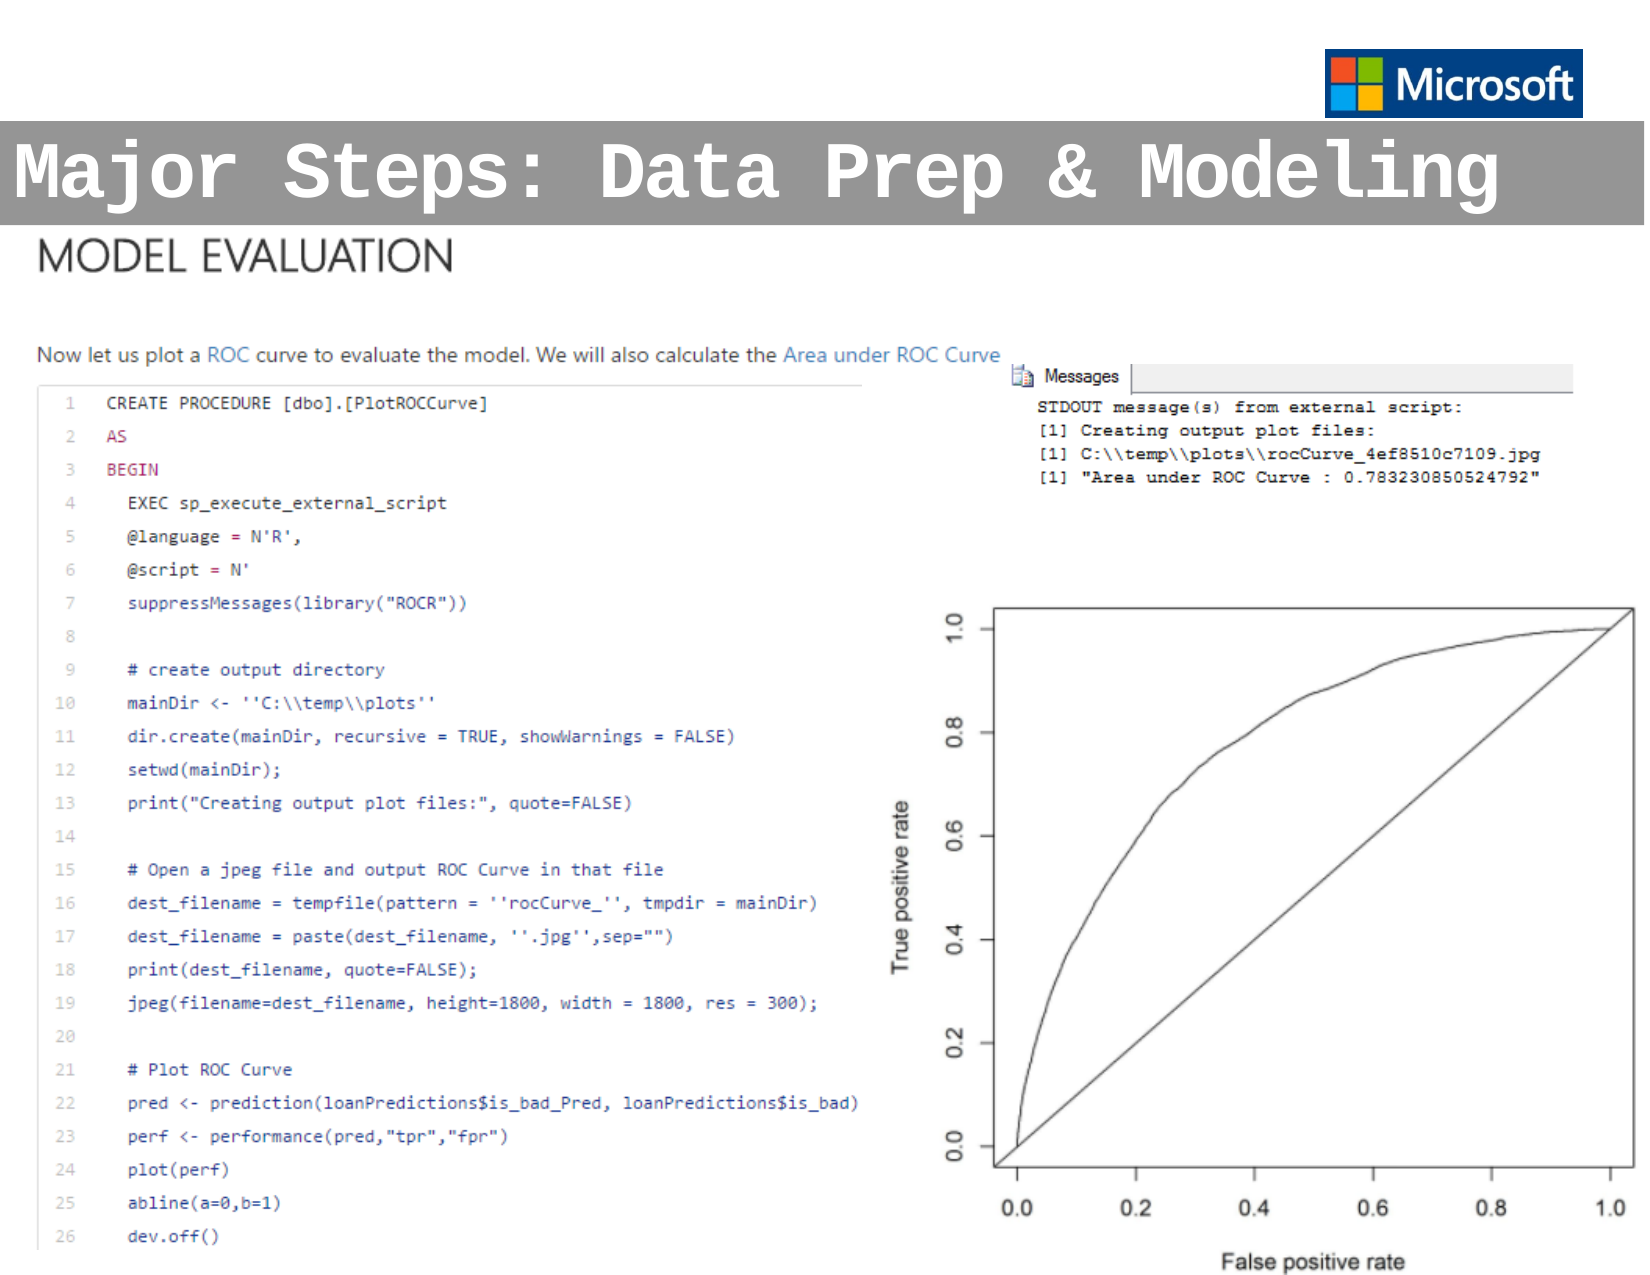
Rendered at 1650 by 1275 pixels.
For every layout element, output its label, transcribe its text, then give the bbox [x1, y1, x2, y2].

picture [16, 228, 1650, 1275]
title Major Steps: Data Prep & Modeling [11, 117, 1586, 331]
picture [1324, 49, 1584, 118]
text_box [1586, 121, 1645, 226]
text_box [0, 121, 11, 226]
